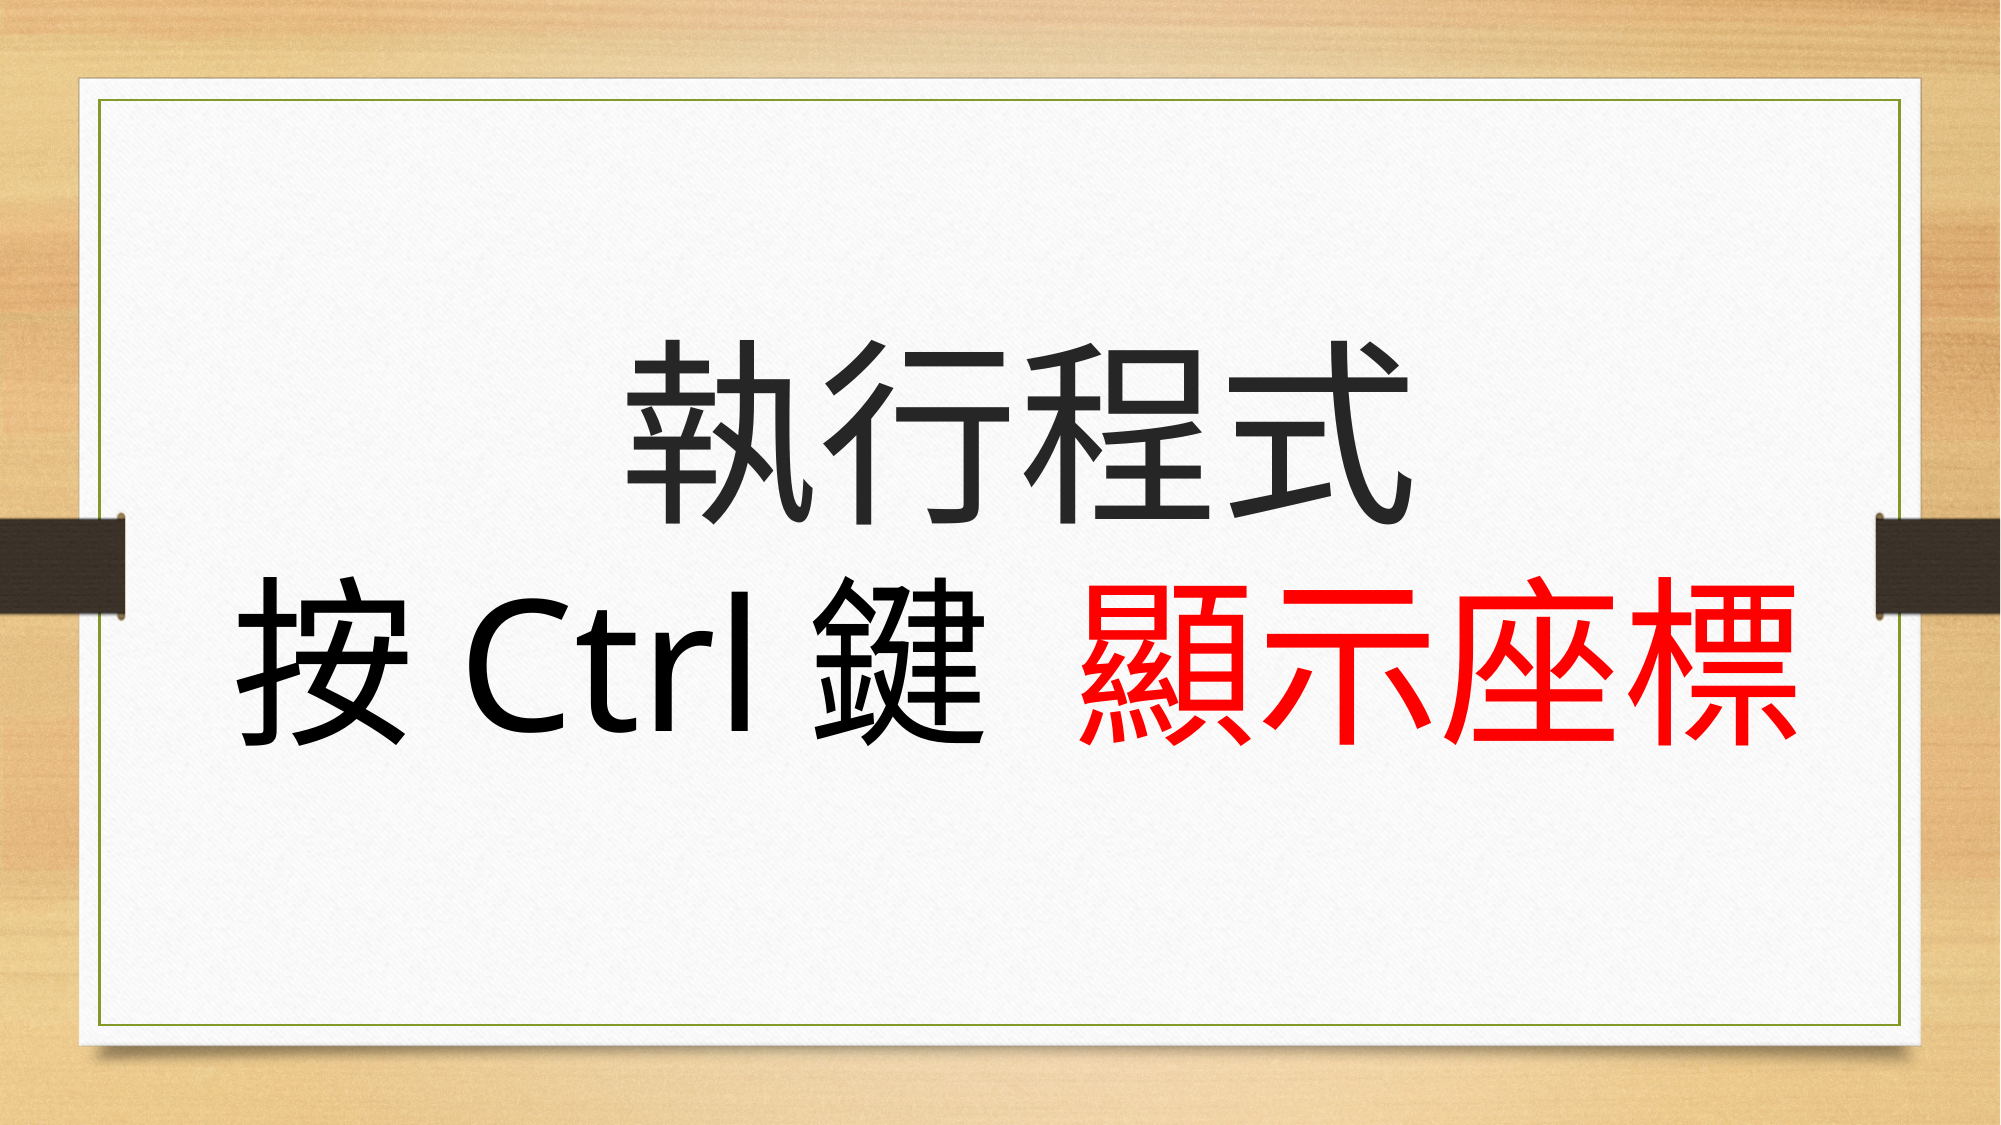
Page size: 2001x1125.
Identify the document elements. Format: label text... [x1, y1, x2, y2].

picture [0, 0, 2001, 1125]
title 執行程式 按Ctrl鍵 顯示座標 [164, 121, 1874, 956]
